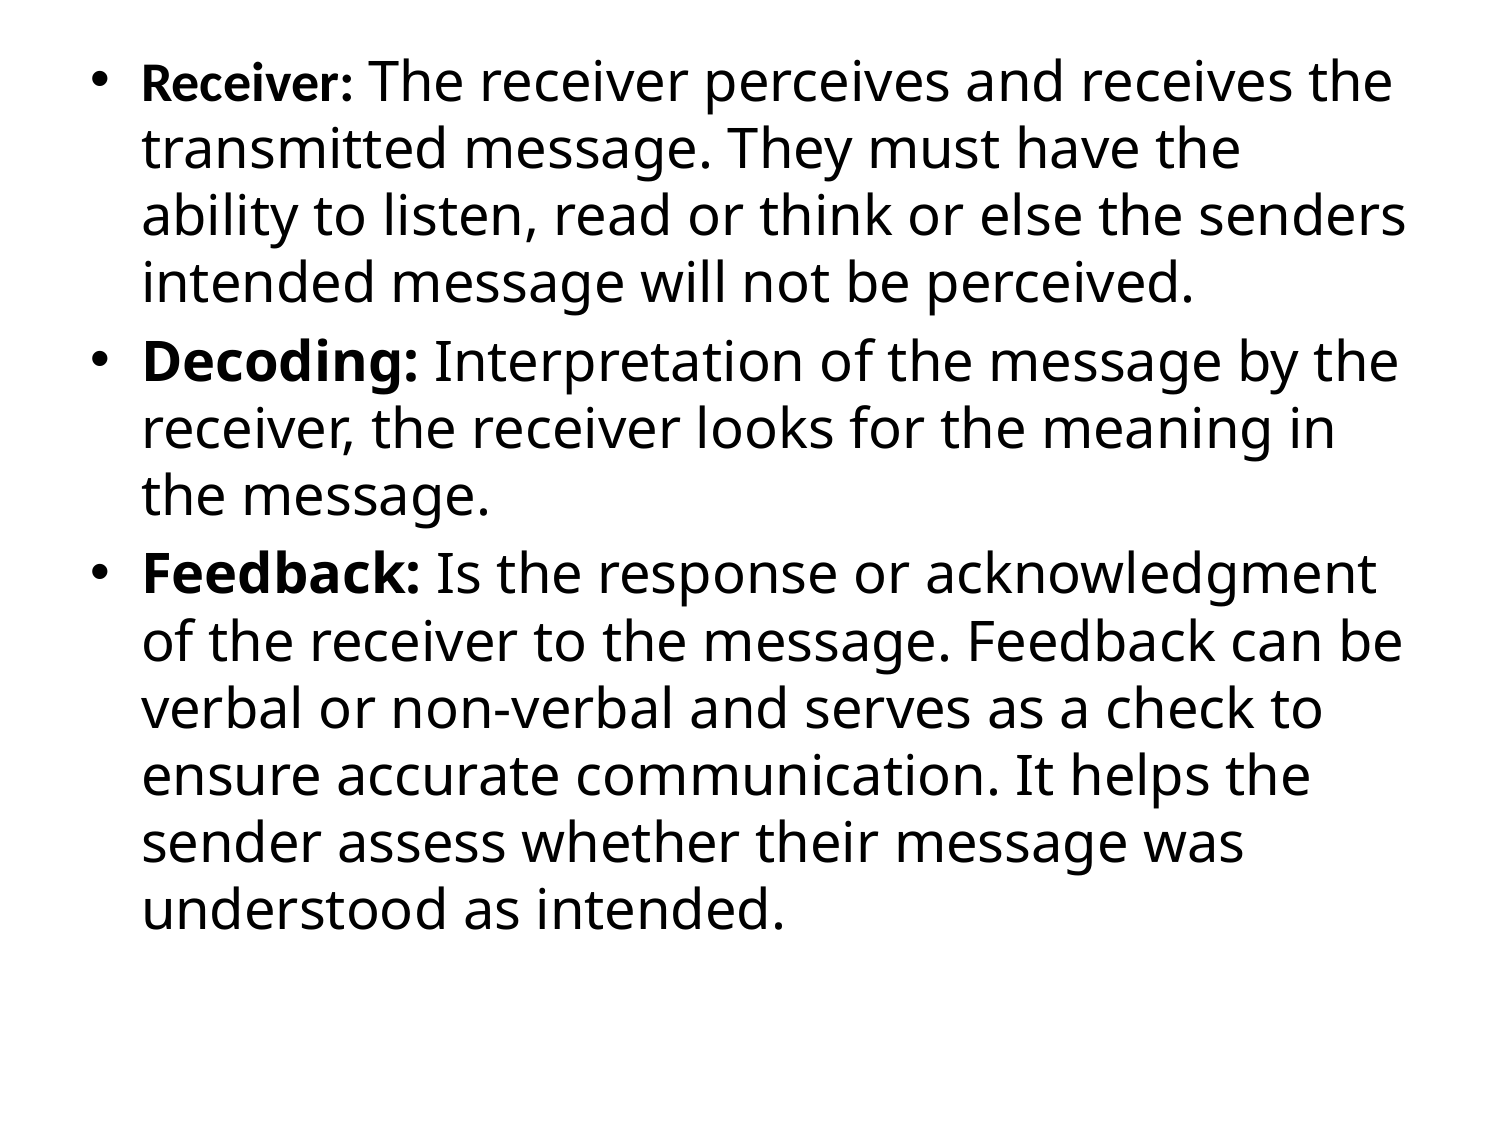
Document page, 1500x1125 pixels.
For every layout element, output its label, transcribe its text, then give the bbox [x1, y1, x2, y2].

list Receiver: The receiver perceives and receives the transmitted message. They must have the ability to listen, read or think or else the senders intended message will not be perceived. Decoding: Interpretation of the message by the receiver, the receiver looks for the meaning in the message. Feedback: Is the response or acknowledgment of the receiver to the message. Feedback can be verbal or non-verbal and serves as a check to ensure accurate communication. It helps the sender assess whether their message was understood as intended. [75, 37, 1425, 1005]
